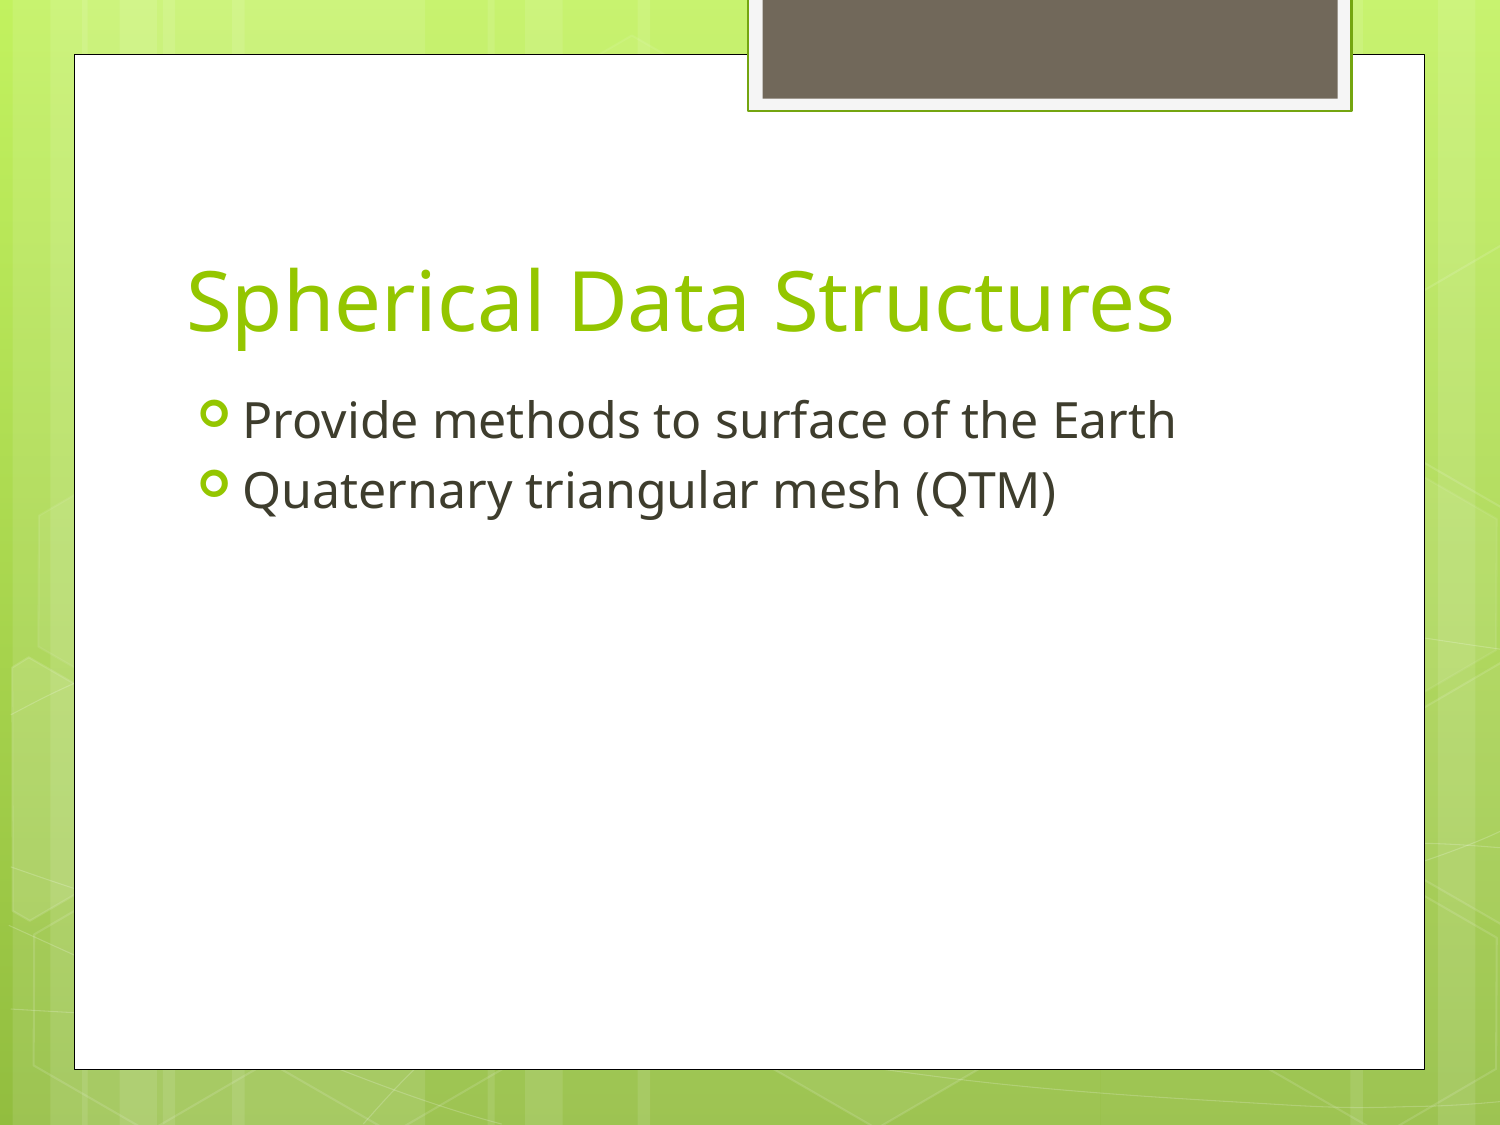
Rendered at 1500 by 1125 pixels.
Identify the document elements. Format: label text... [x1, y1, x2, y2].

list Provide methods to surface of the Earth Quaternary triangular mesh (QTM) [171, 381, 1283, 957]
title Spherical Data Structures [171, 168, 1324, 357]
